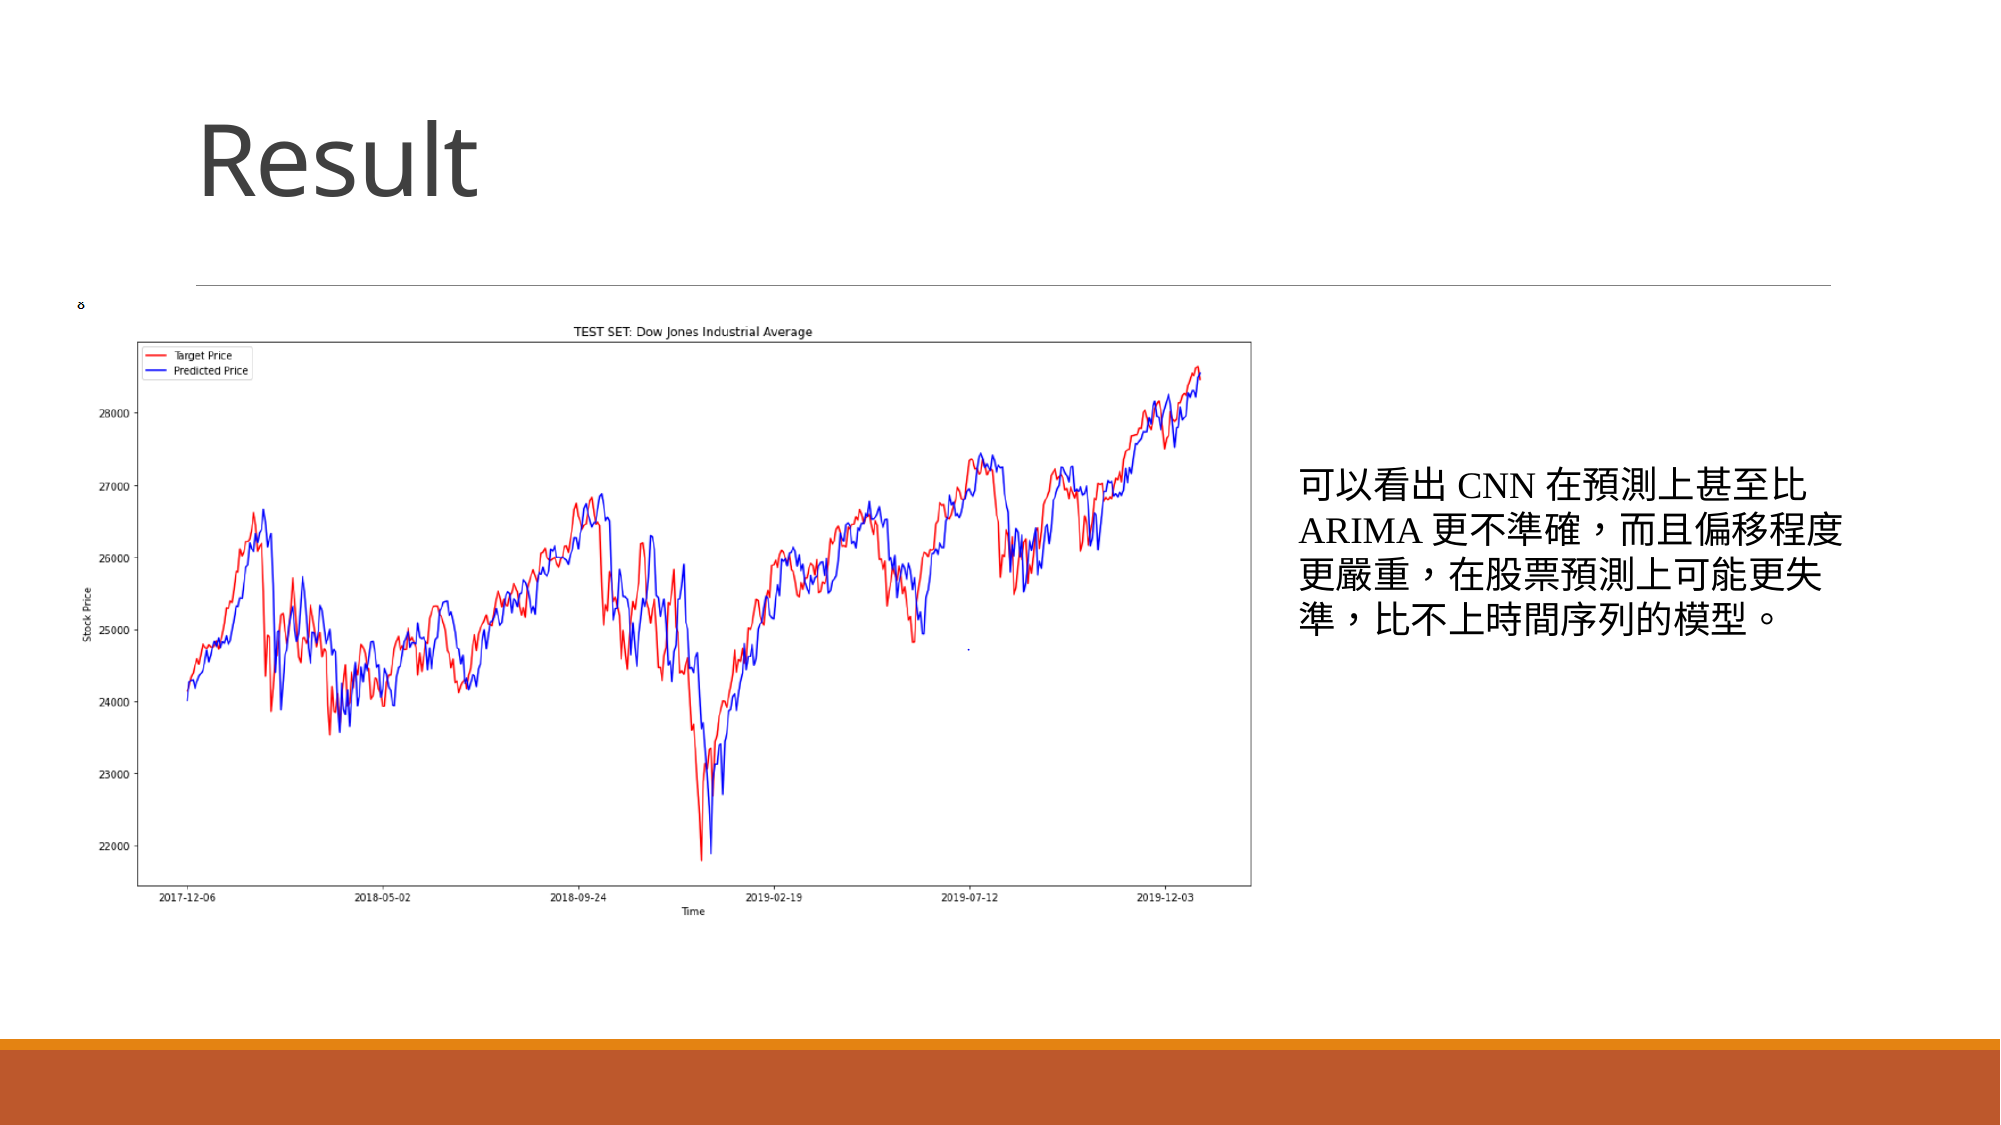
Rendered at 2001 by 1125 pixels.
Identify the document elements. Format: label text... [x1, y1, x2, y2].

picture [24, 301, 1309, 929]
text_box 可以看出CNN在預測上甚至比ARIMA更不準確，而且偏移程度更嚴重，在股票預測上可能更失準，比不上時間序列的模型。 [1316, 384, 1864, 717]
title Result [180, 47, 1830, 285]
